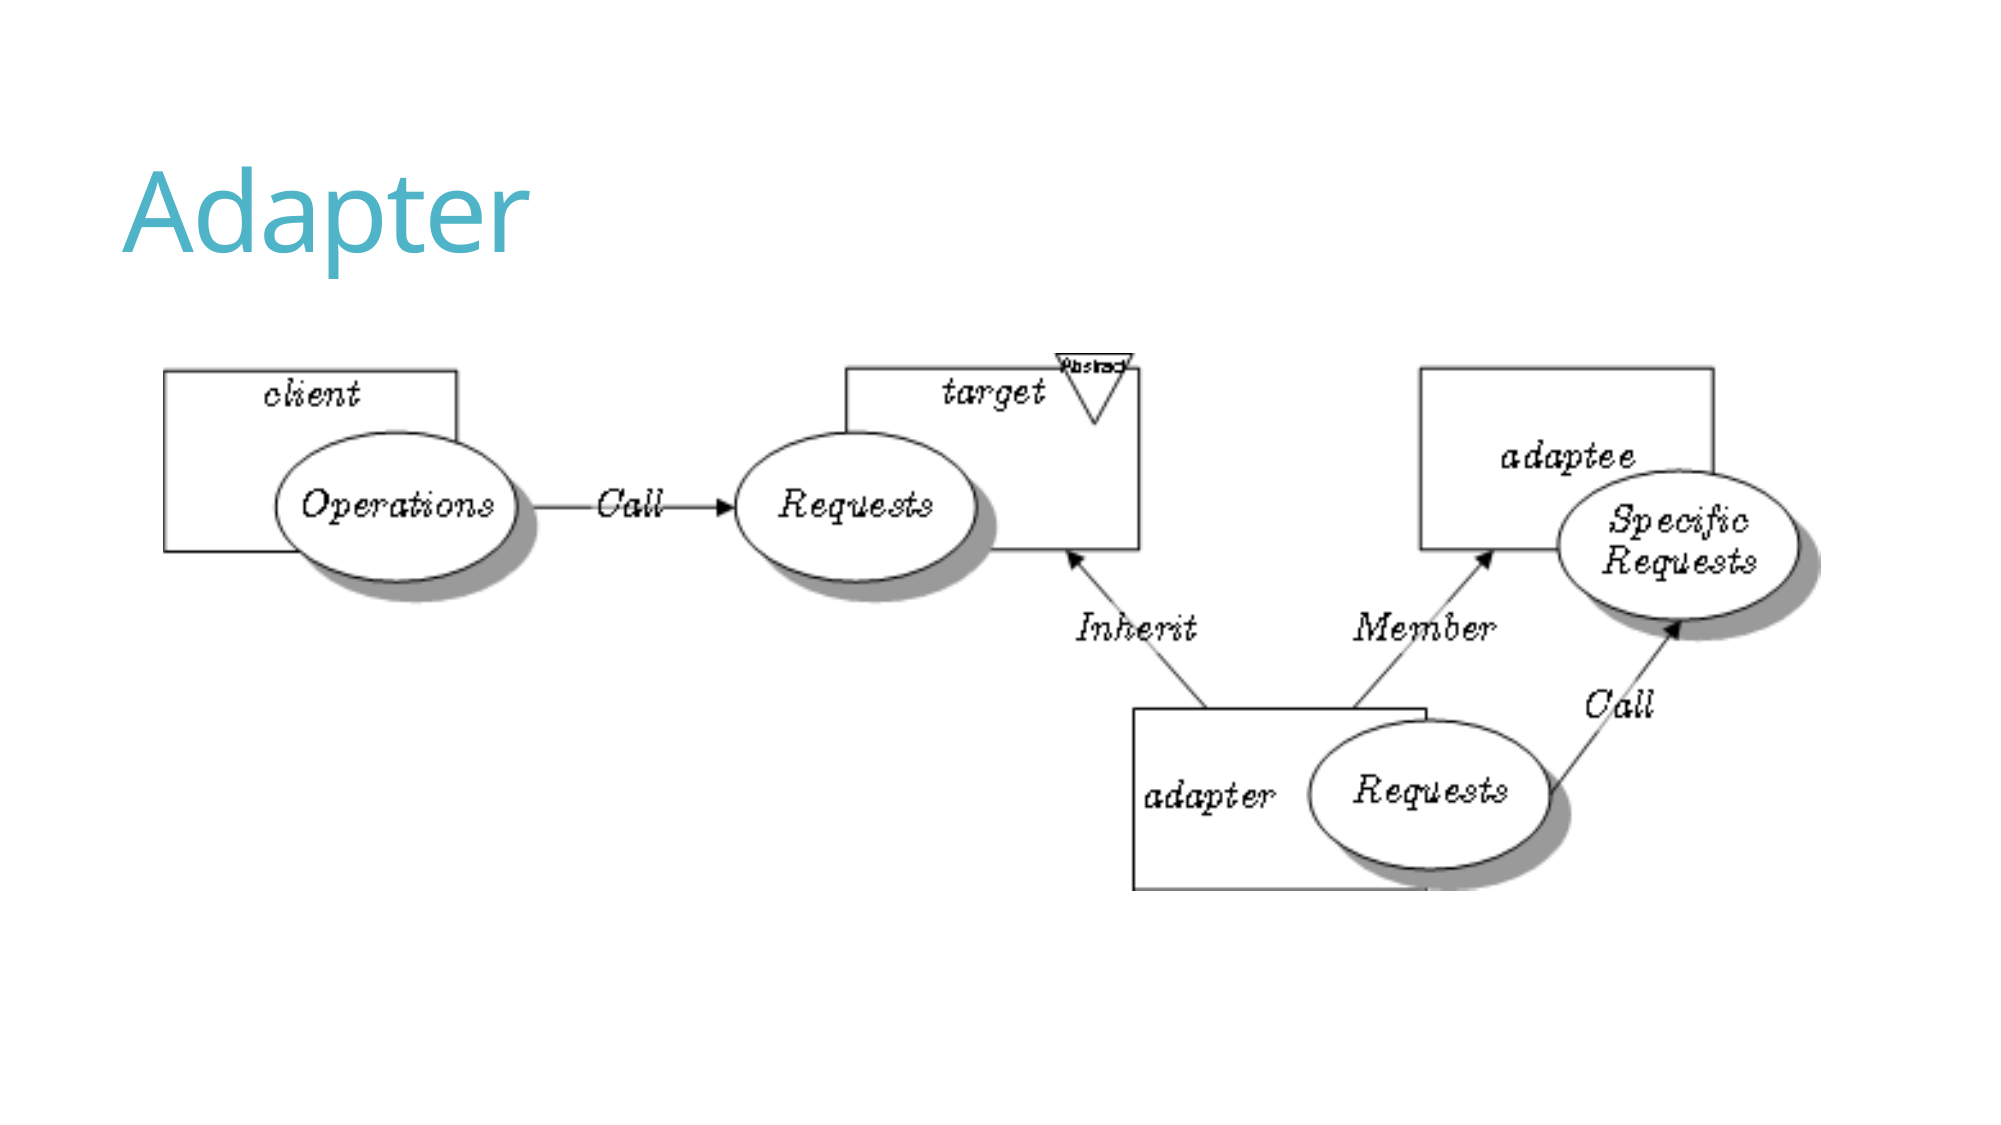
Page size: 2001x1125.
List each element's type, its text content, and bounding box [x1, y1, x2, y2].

picture [162, 353, 1821, 891]
list [111, 329, 1876, 948]
title Adapter [107, 81, 1875, 354]
